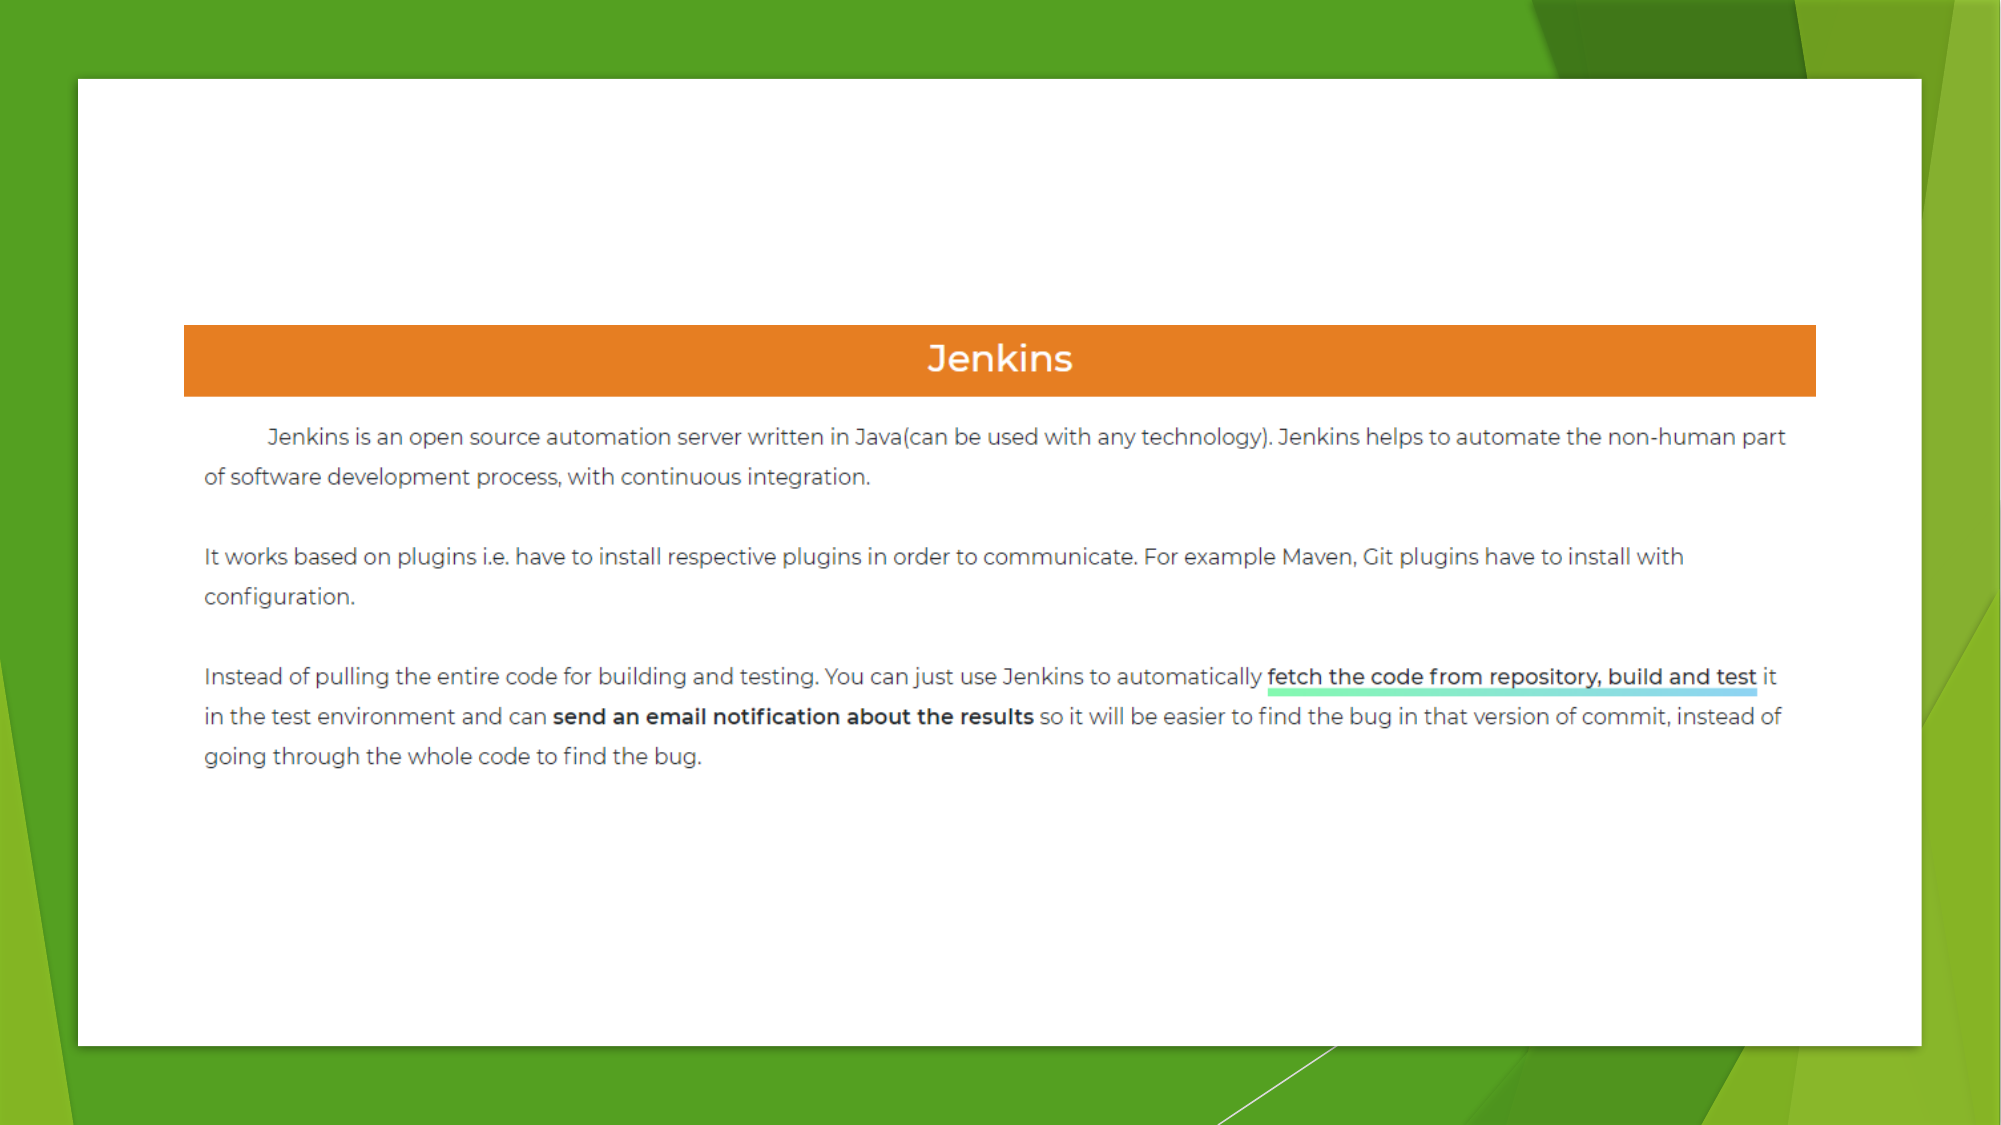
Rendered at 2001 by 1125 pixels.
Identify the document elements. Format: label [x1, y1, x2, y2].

list [184, 325, 1817, 800]
text_box [0, 0, 2000, 1125]
